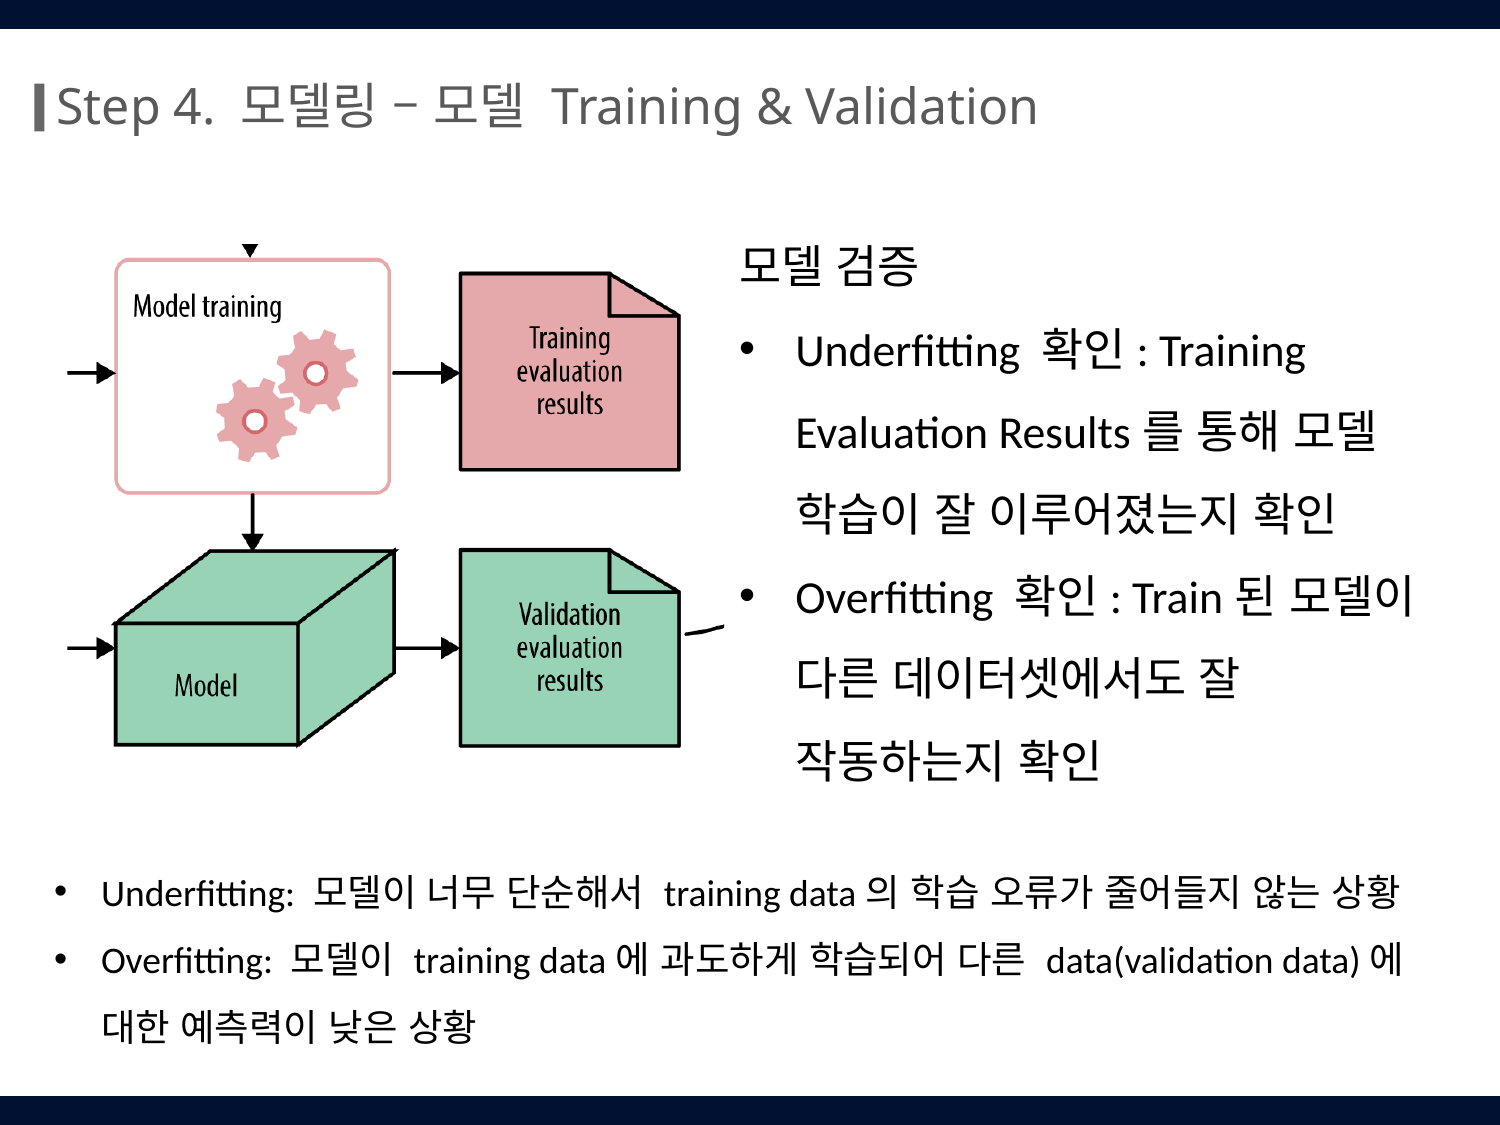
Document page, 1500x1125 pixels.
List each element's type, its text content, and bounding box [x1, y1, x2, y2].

text_box 모델 검증 Underfitting 확인: Training Evaluation Results를 통해 모델 학습이 잘 이루어졌는지 확인 Overfitting 확인: Train된 모델이 다른 데이터셋에서도 잘 작동하는지 확인 [724, 202, 1453, 795]
text_box Underfitting: 모델이 너무 단순해서 training data의 학습 오류가 줄어들지 않는 상황 Overfitting: 모델이 training data에 과도하게 학습되어 다른 data(validation data)에 대한 예측력이 낮은 상황 [39, 838, 1453, 1056]
text_box Step 4. 모델링 – 모델 Training & Validation [41, 66, 1204, 142]
text_box [0, 0, 1500, 30]
text_box [0, 1095, 1500, 1125]
picture [67, 244, 725, 751]
